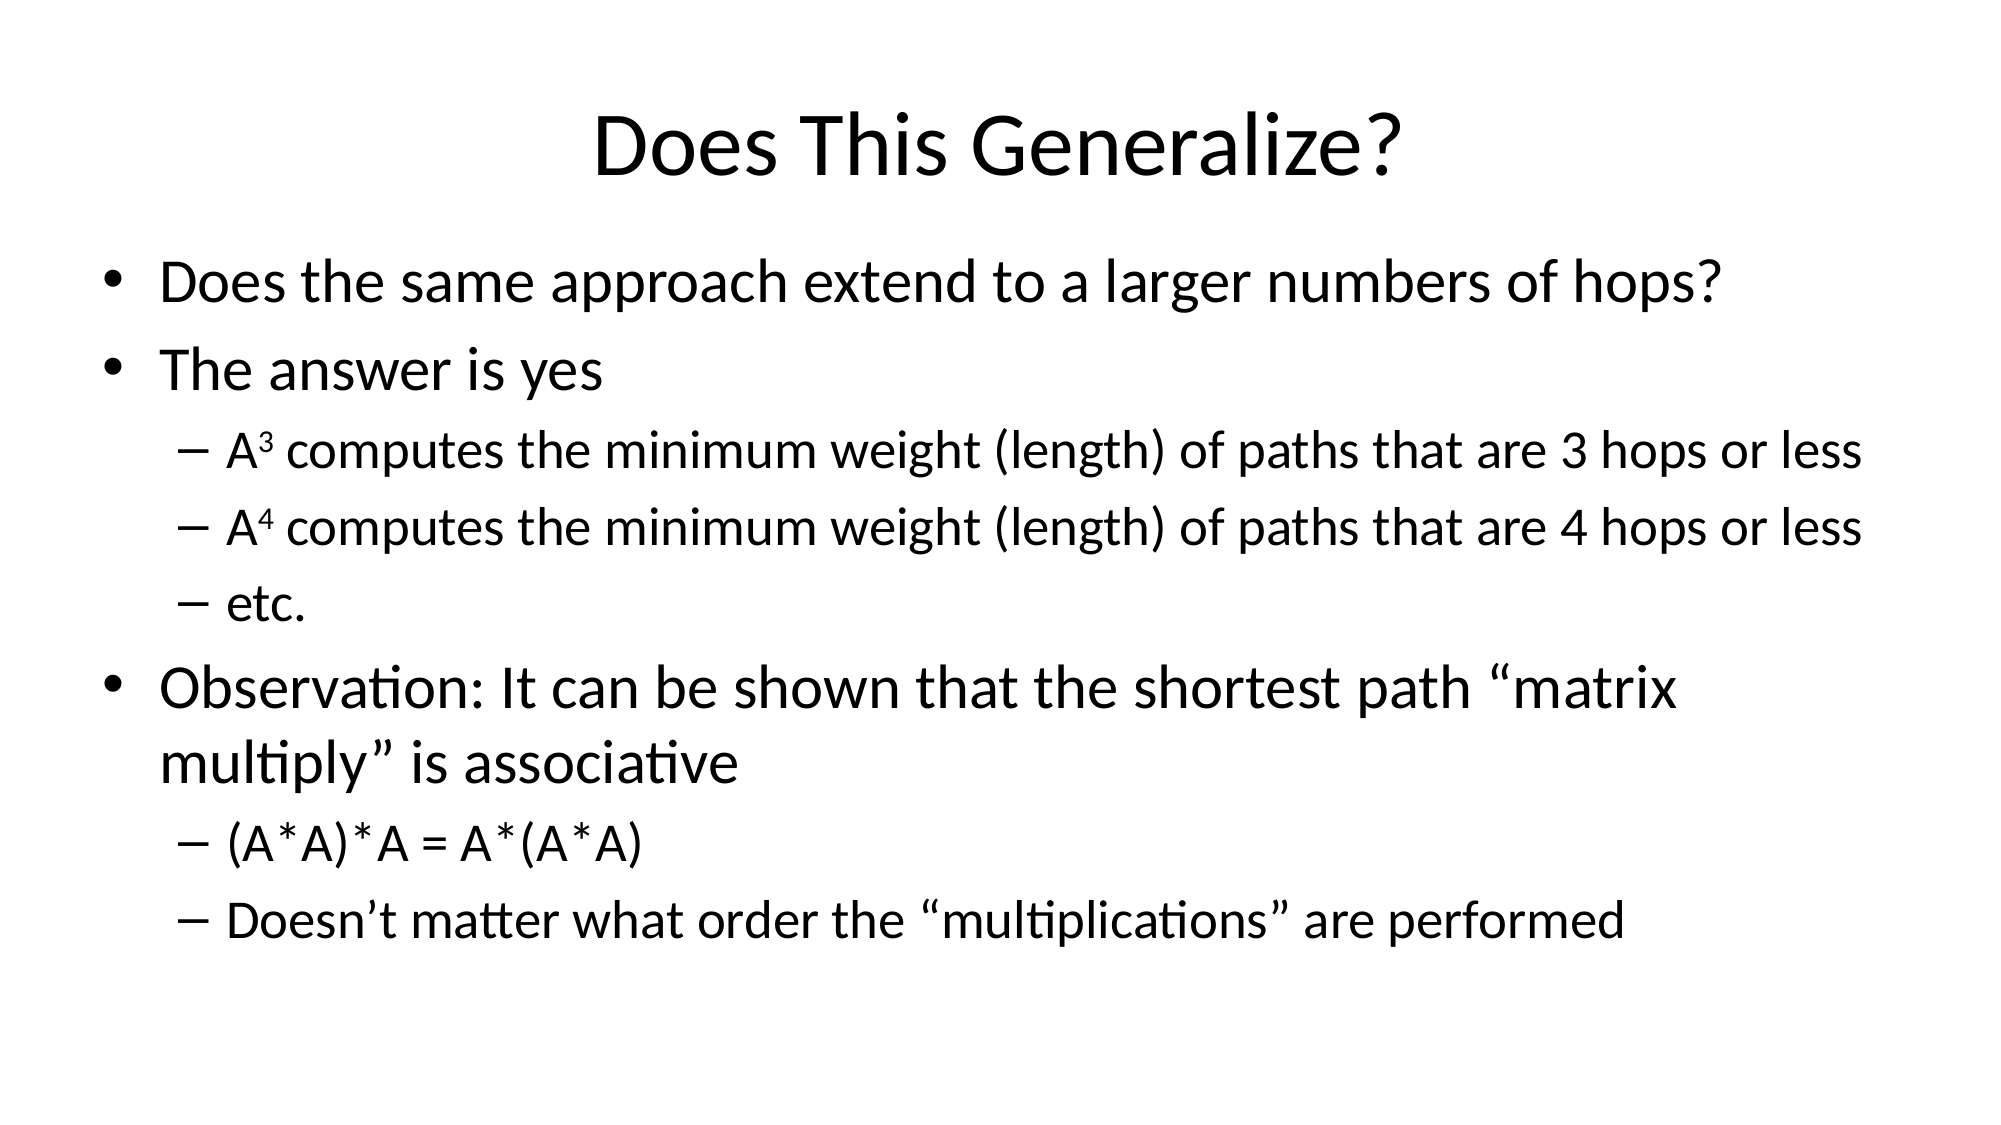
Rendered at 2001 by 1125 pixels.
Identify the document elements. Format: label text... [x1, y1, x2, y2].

list Does the same approach extend to a larger numbers of hops? The answer is yes A3 computes the minimum weight (length) of paths that are 3 hops or less A4 computes the minimum weight (length) of paths that are 4 hops or less etc. Observation: It can be shown that the shortest path “matrix multiply” is associative (A*A)*A = A*(A*A) Doesn’t matter what order the “multiplications” are performed [87, 232, 1888, 1053]
title Does This Generalize? [99, 45, 1900, 233]
